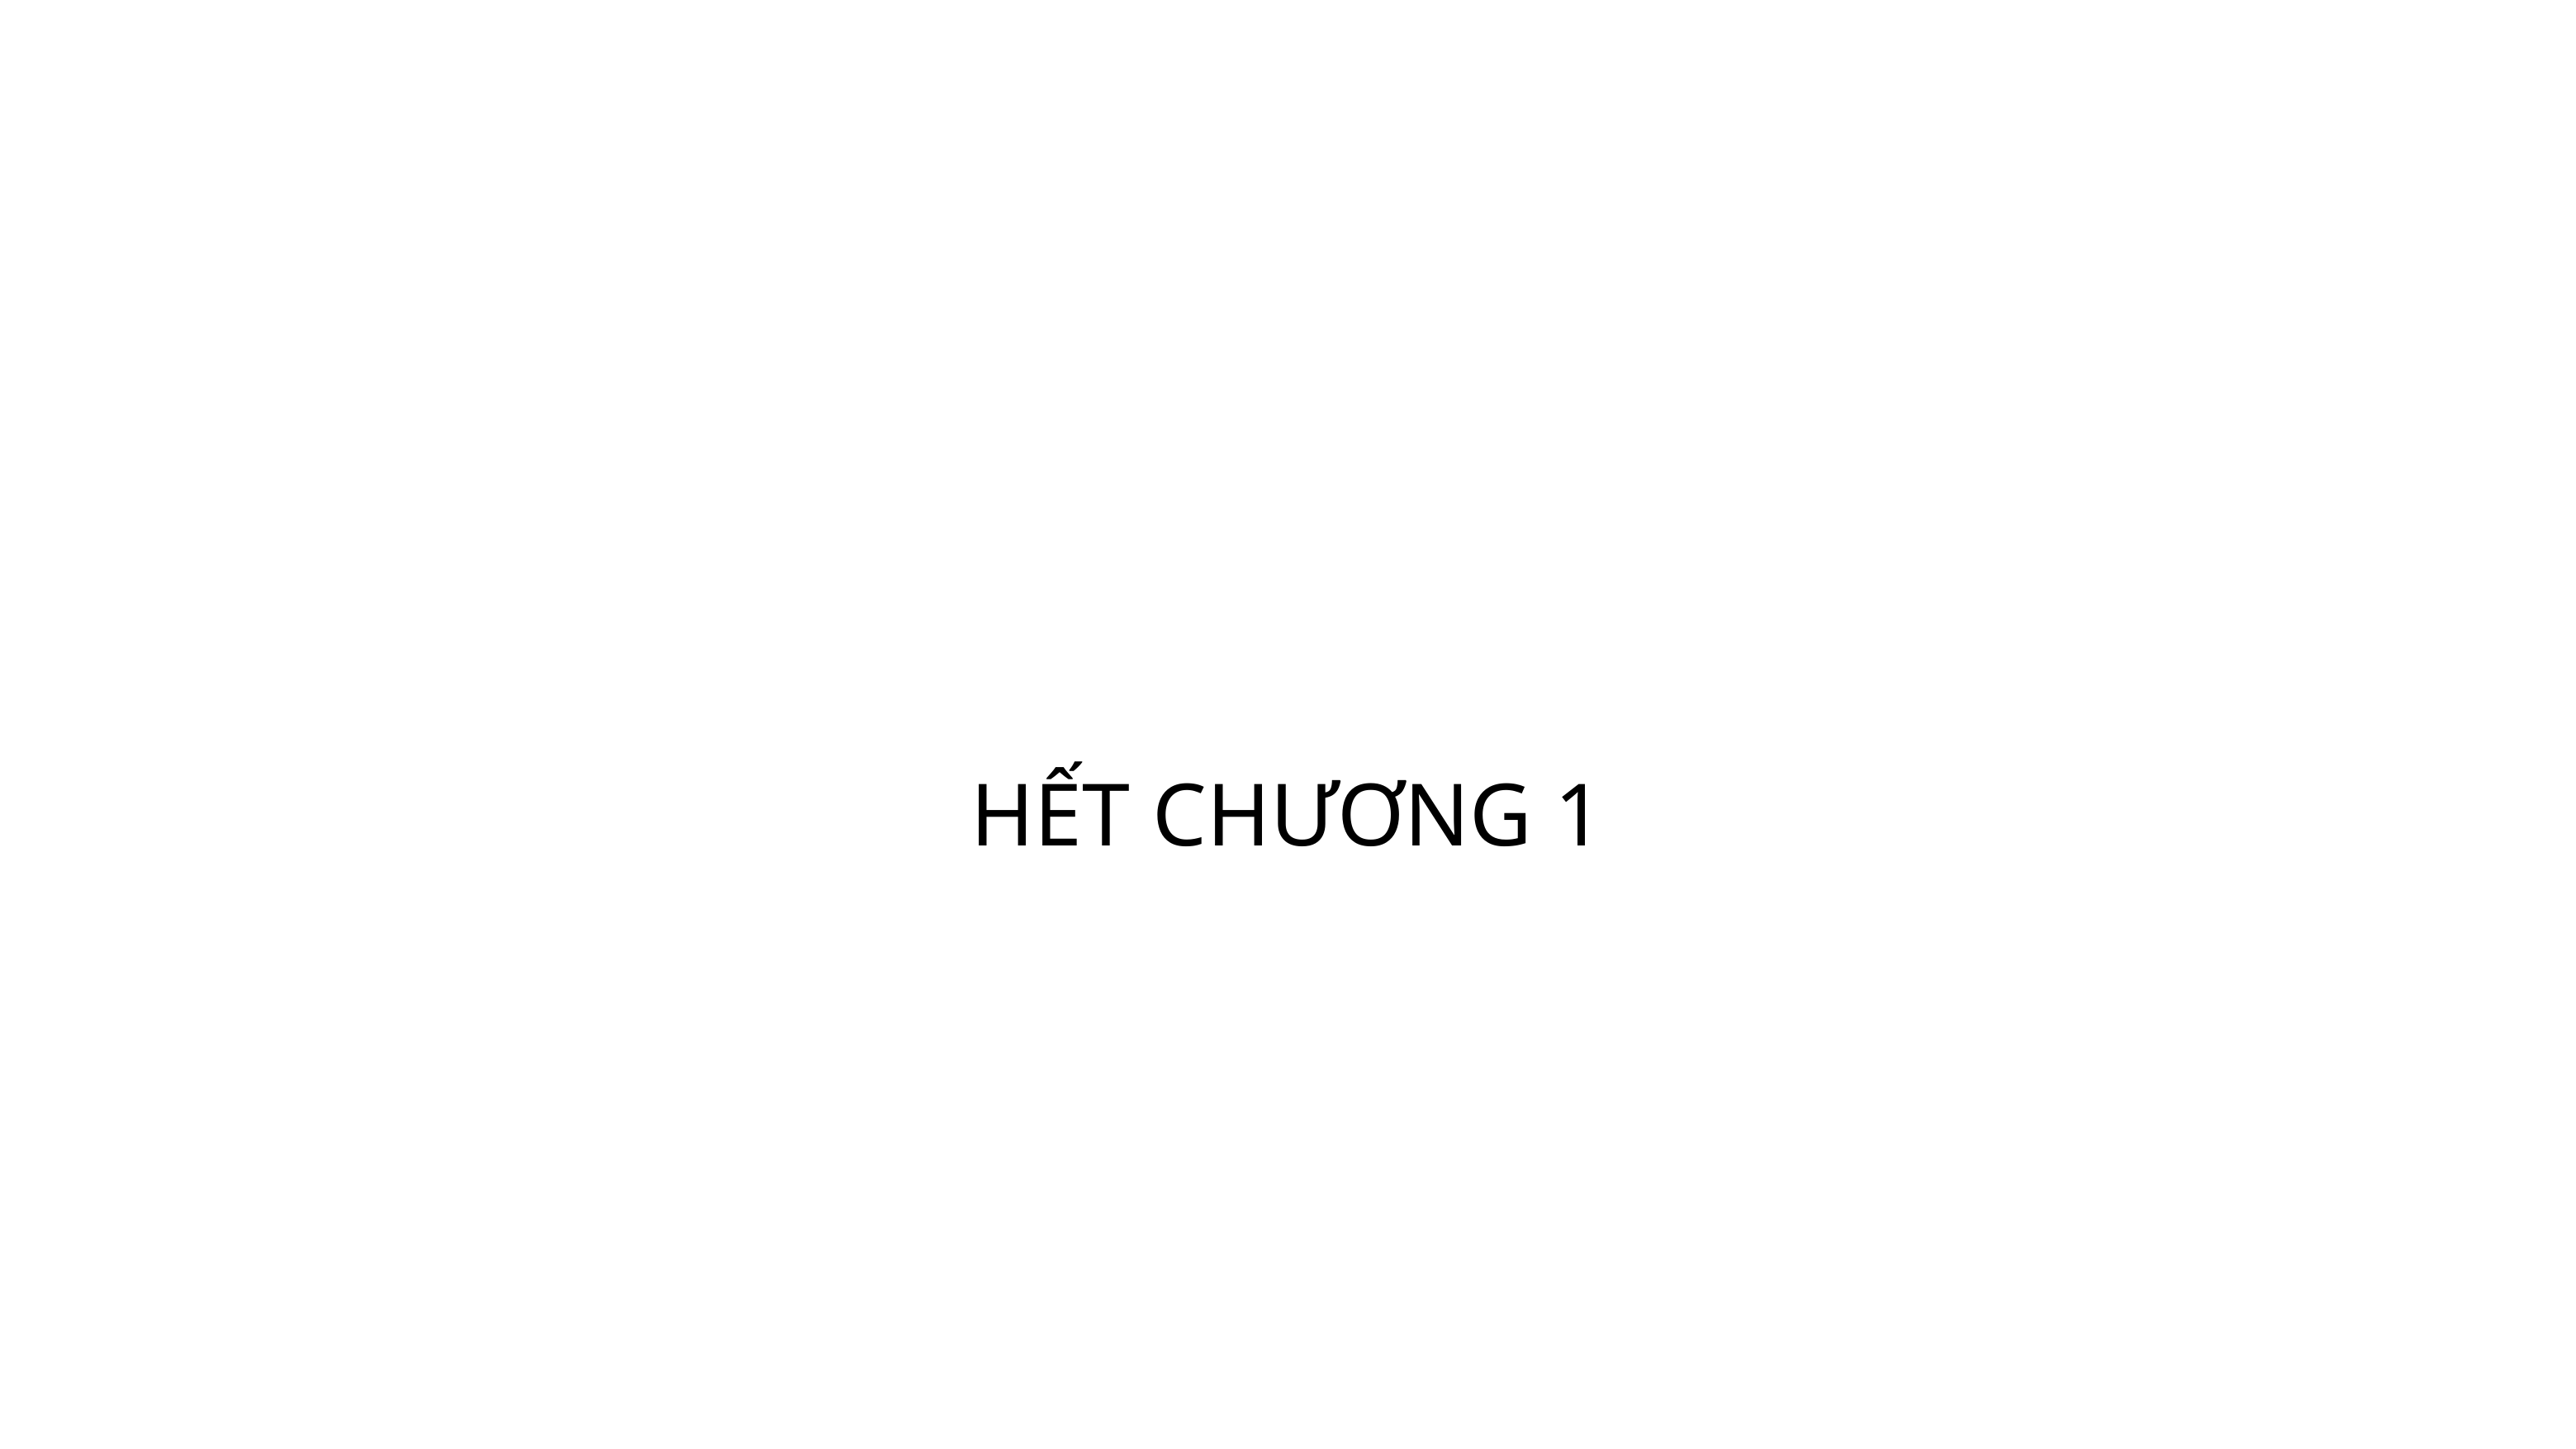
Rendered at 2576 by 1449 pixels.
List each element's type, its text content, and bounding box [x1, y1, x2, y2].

title HẾT CHƯƠNG 1 [177, 631, 2399, 871]
